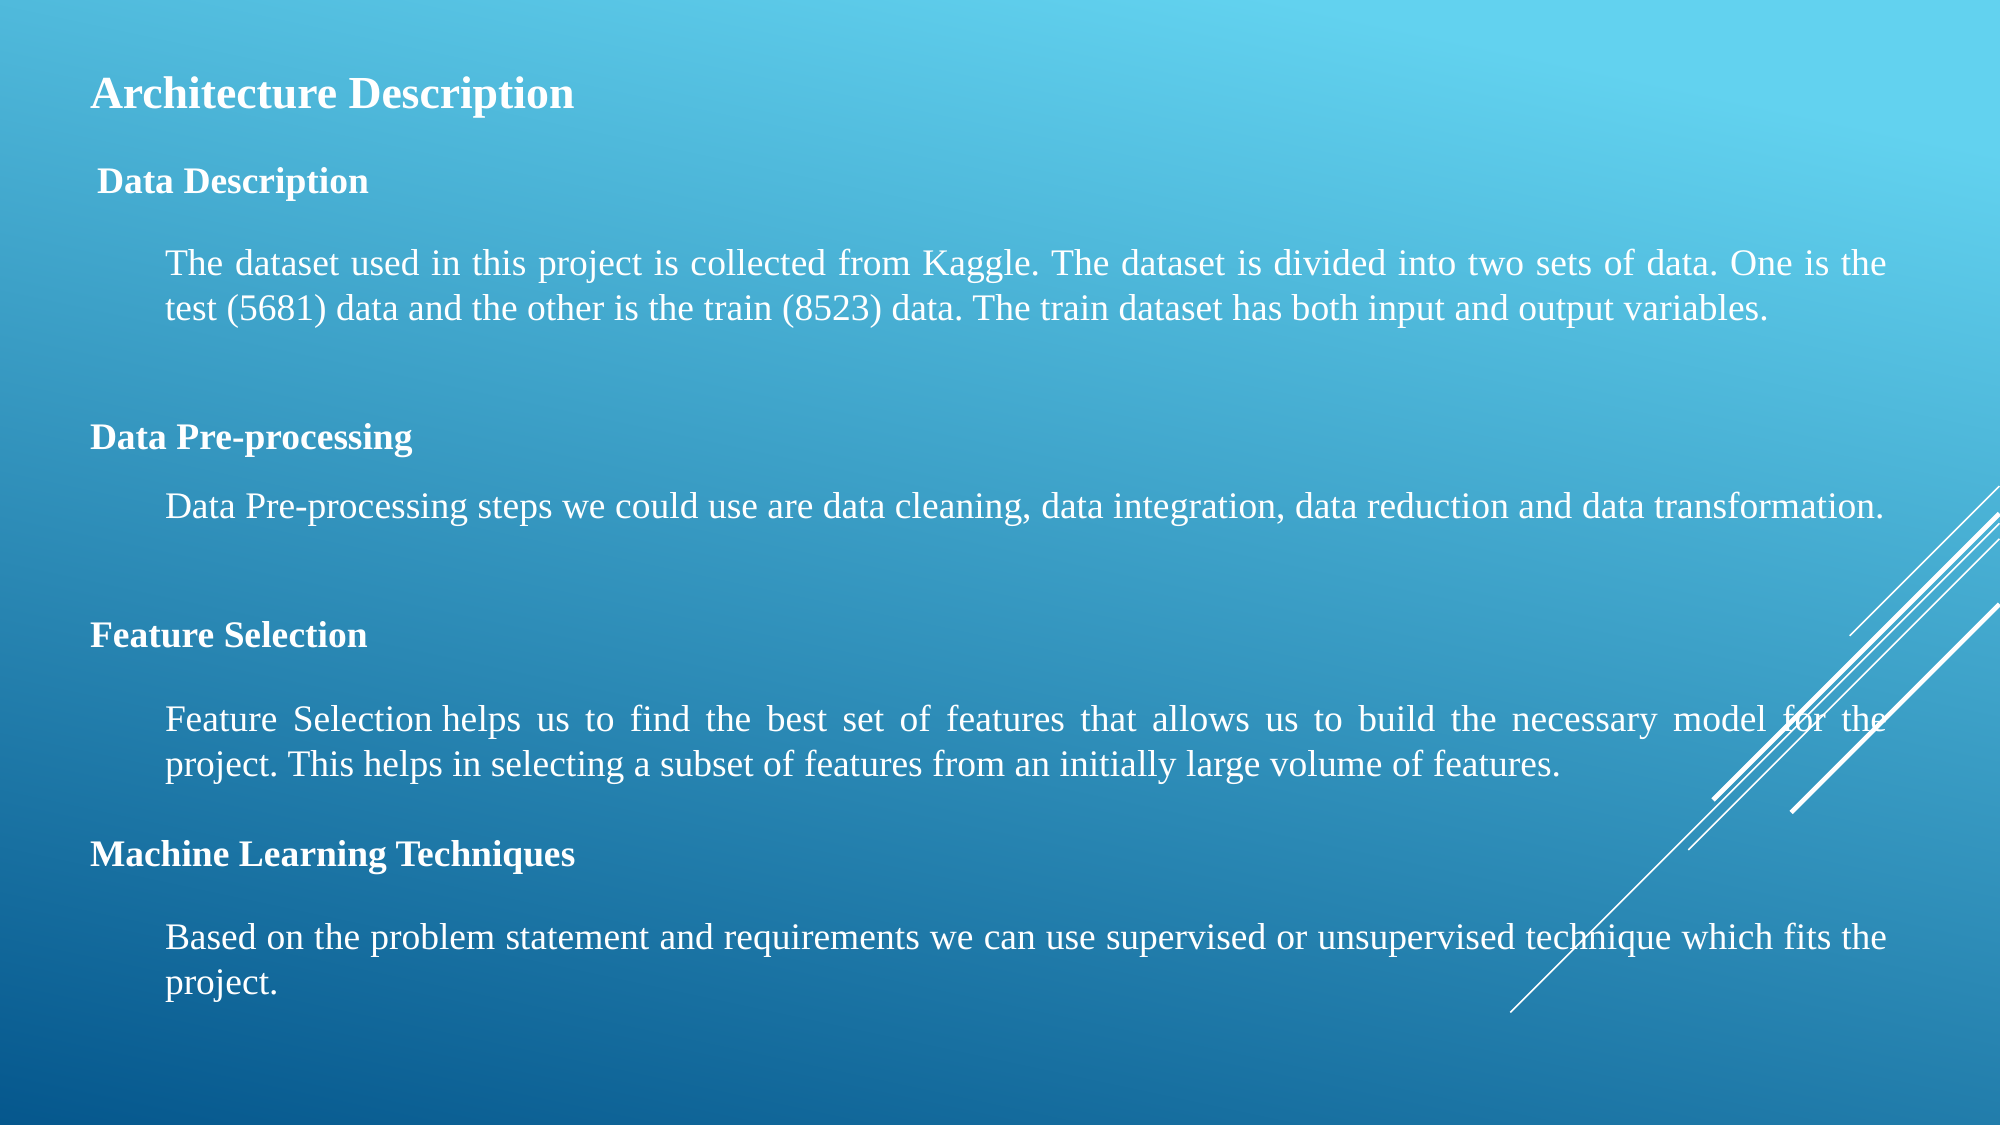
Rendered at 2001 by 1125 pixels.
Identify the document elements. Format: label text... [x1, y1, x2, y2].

text_box Architecture Description Data Description The dataset used in this project is collected from Kaggle. The dataset is divided into two sets of data. One is the test (5681) data and the other is the train (8523) data. The train dataset has both input and output variables. Data Pre-processing Data Pre-processing steps we could use are data cleaning, data integration, data reduction and data transformation. Feature Selection Feature Selection helps us to find the best set of features that allows us to build the necessary model for the project. This helps in selecting a subset of features from an initially large volume of features. Machine Learning Techniques Based on the problem statement and requirements we can use supervised or unsupervised technique which fits the project. [0, 0, 2000, 1125]
